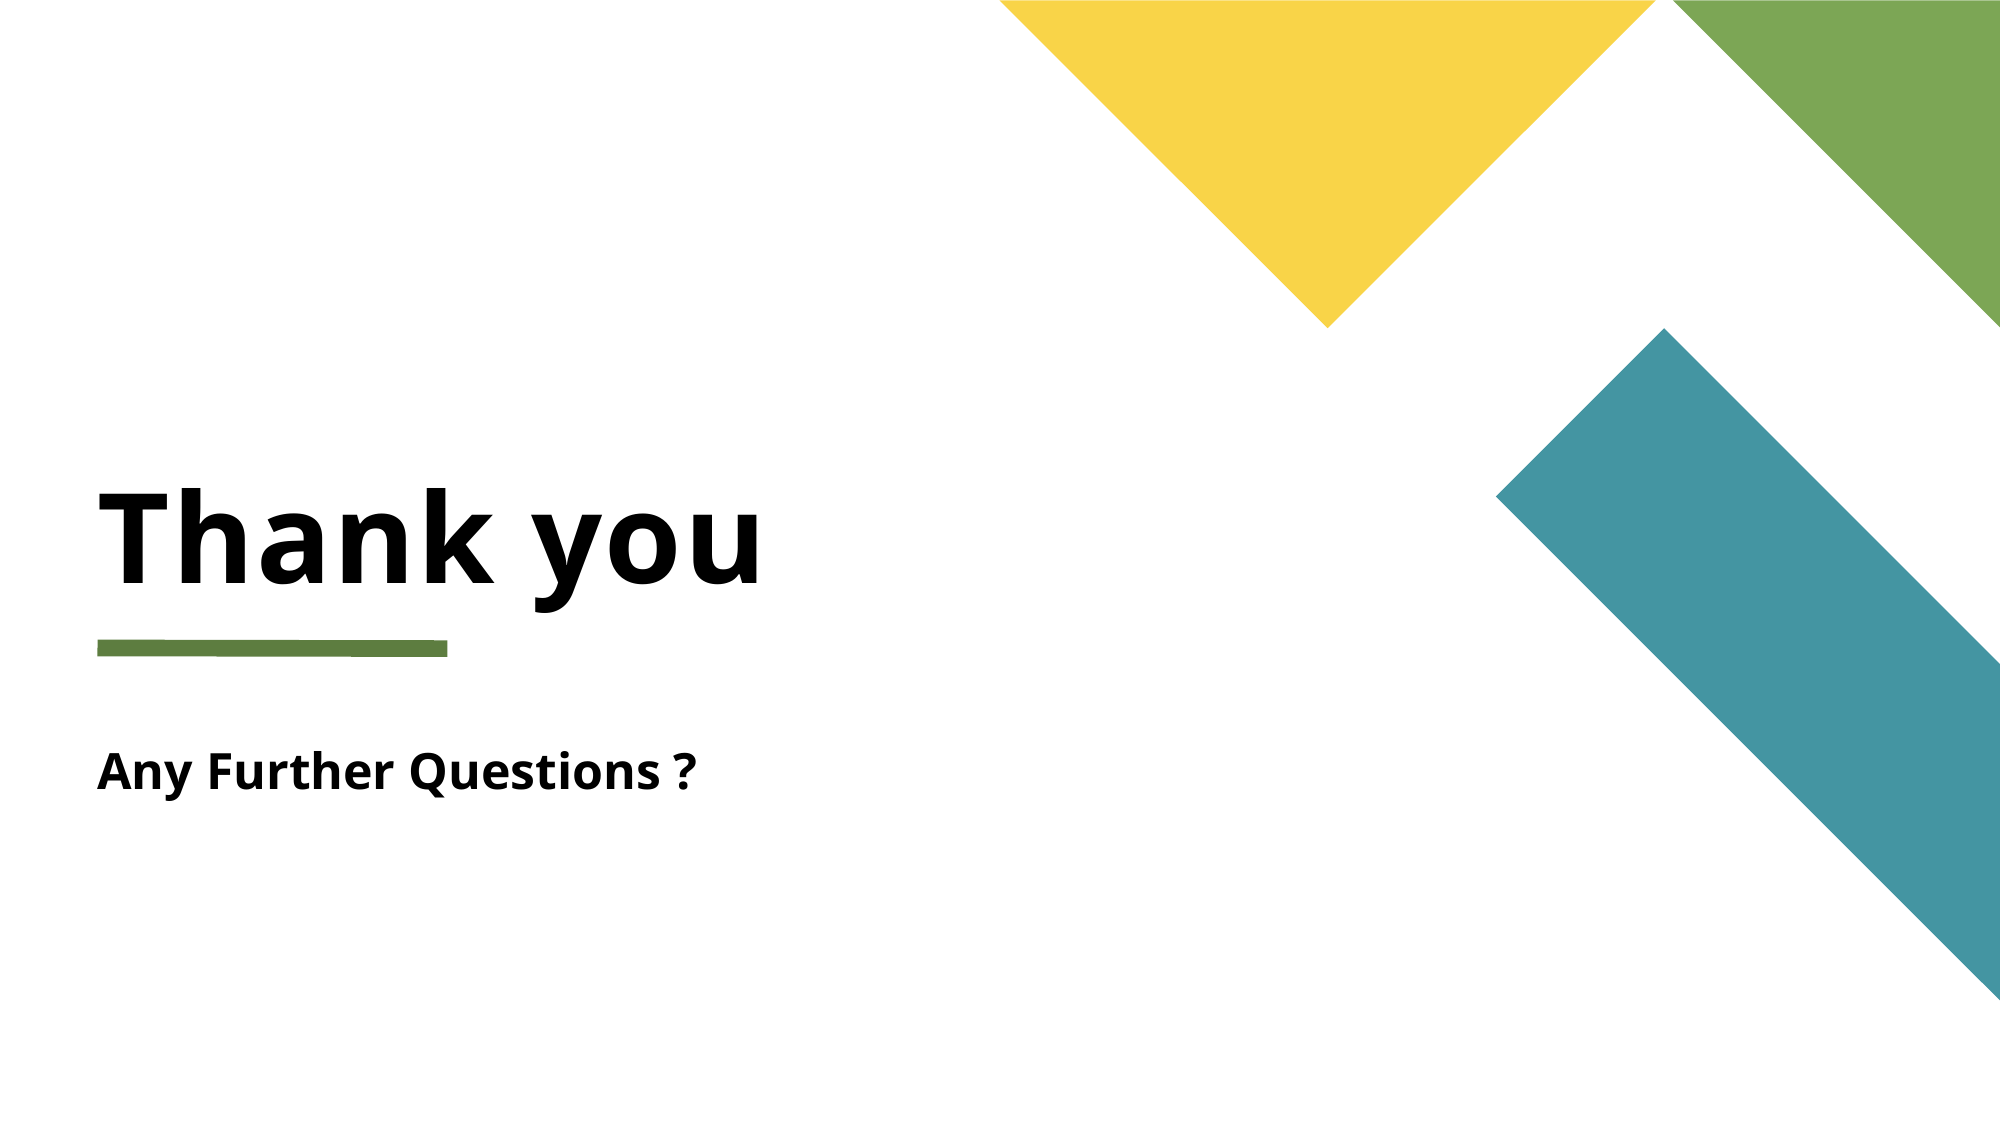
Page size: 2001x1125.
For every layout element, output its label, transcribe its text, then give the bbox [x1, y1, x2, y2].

title Thank you [97, 67, 998, 608]
list Any Further Questions ? [97, 746, 998, 1017]
